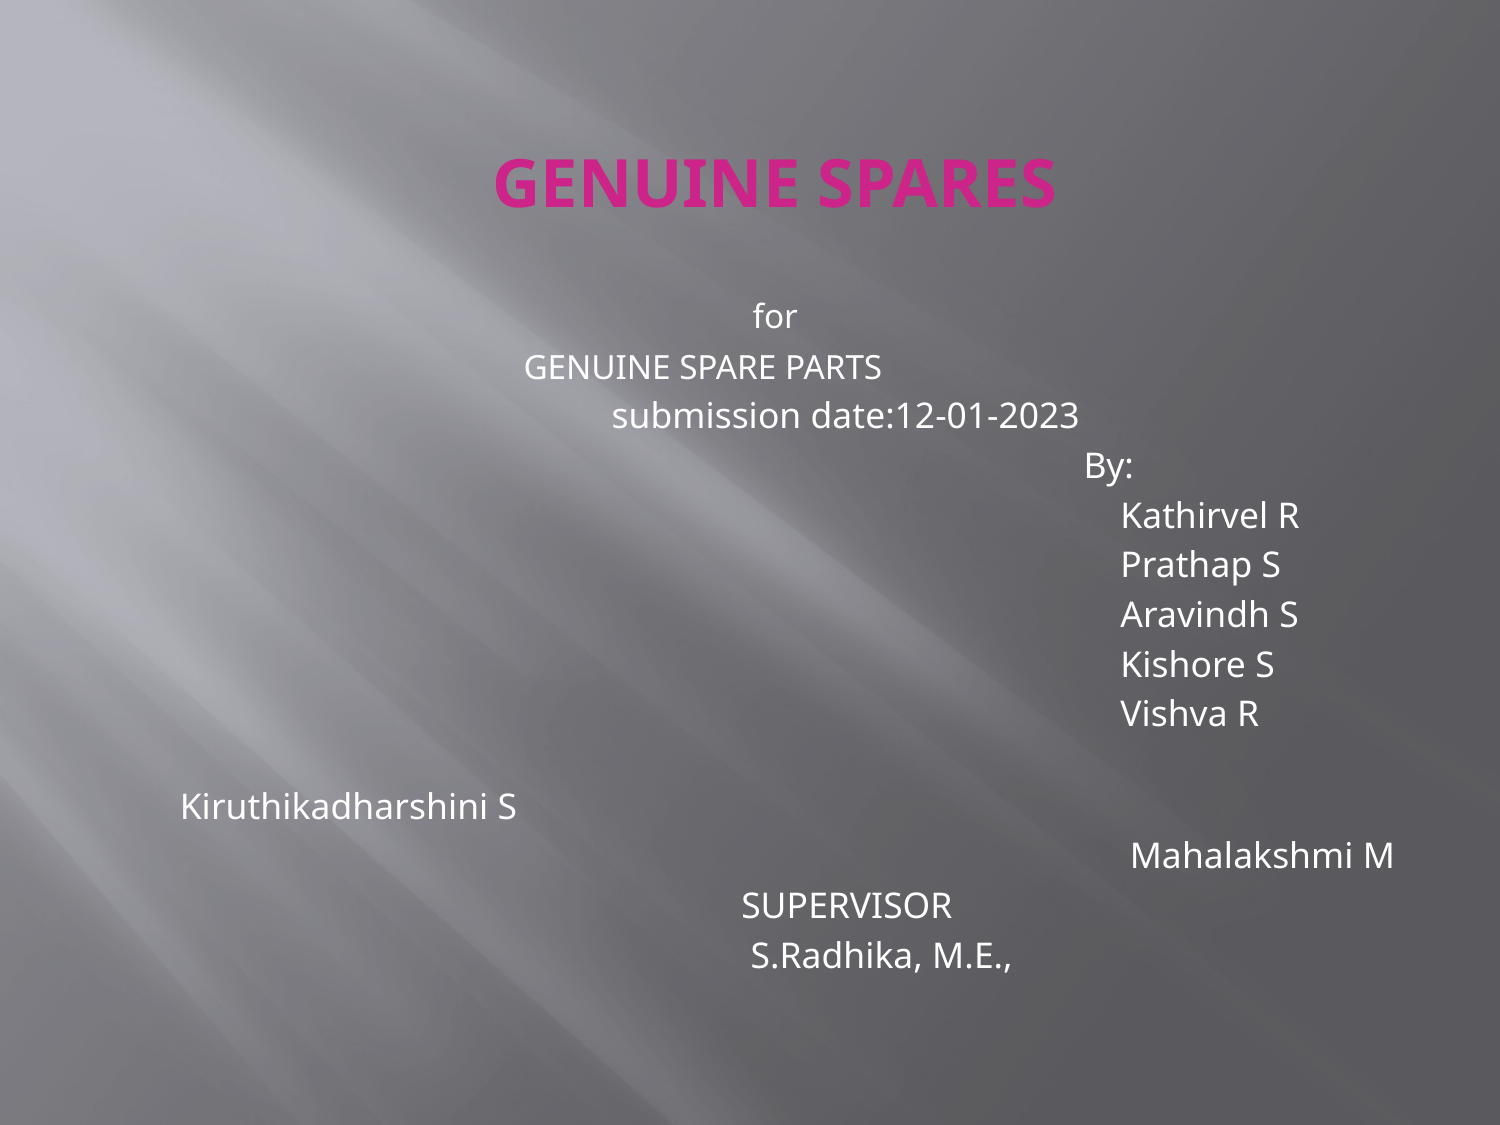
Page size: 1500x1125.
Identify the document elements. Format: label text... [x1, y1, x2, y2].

title GENUINE SPARES [0, 87, 1500, 275]
list for GENUINE SPARE PARTS submission date:12-01-2023 By: Kathirvel R Prathap S Aravindh S Kishore S Vishva R Kiruthikadharshini S Mahalakshmi M SUPERVISOR S.Radhika, M.E., [75, 262, 1425, 1035]
